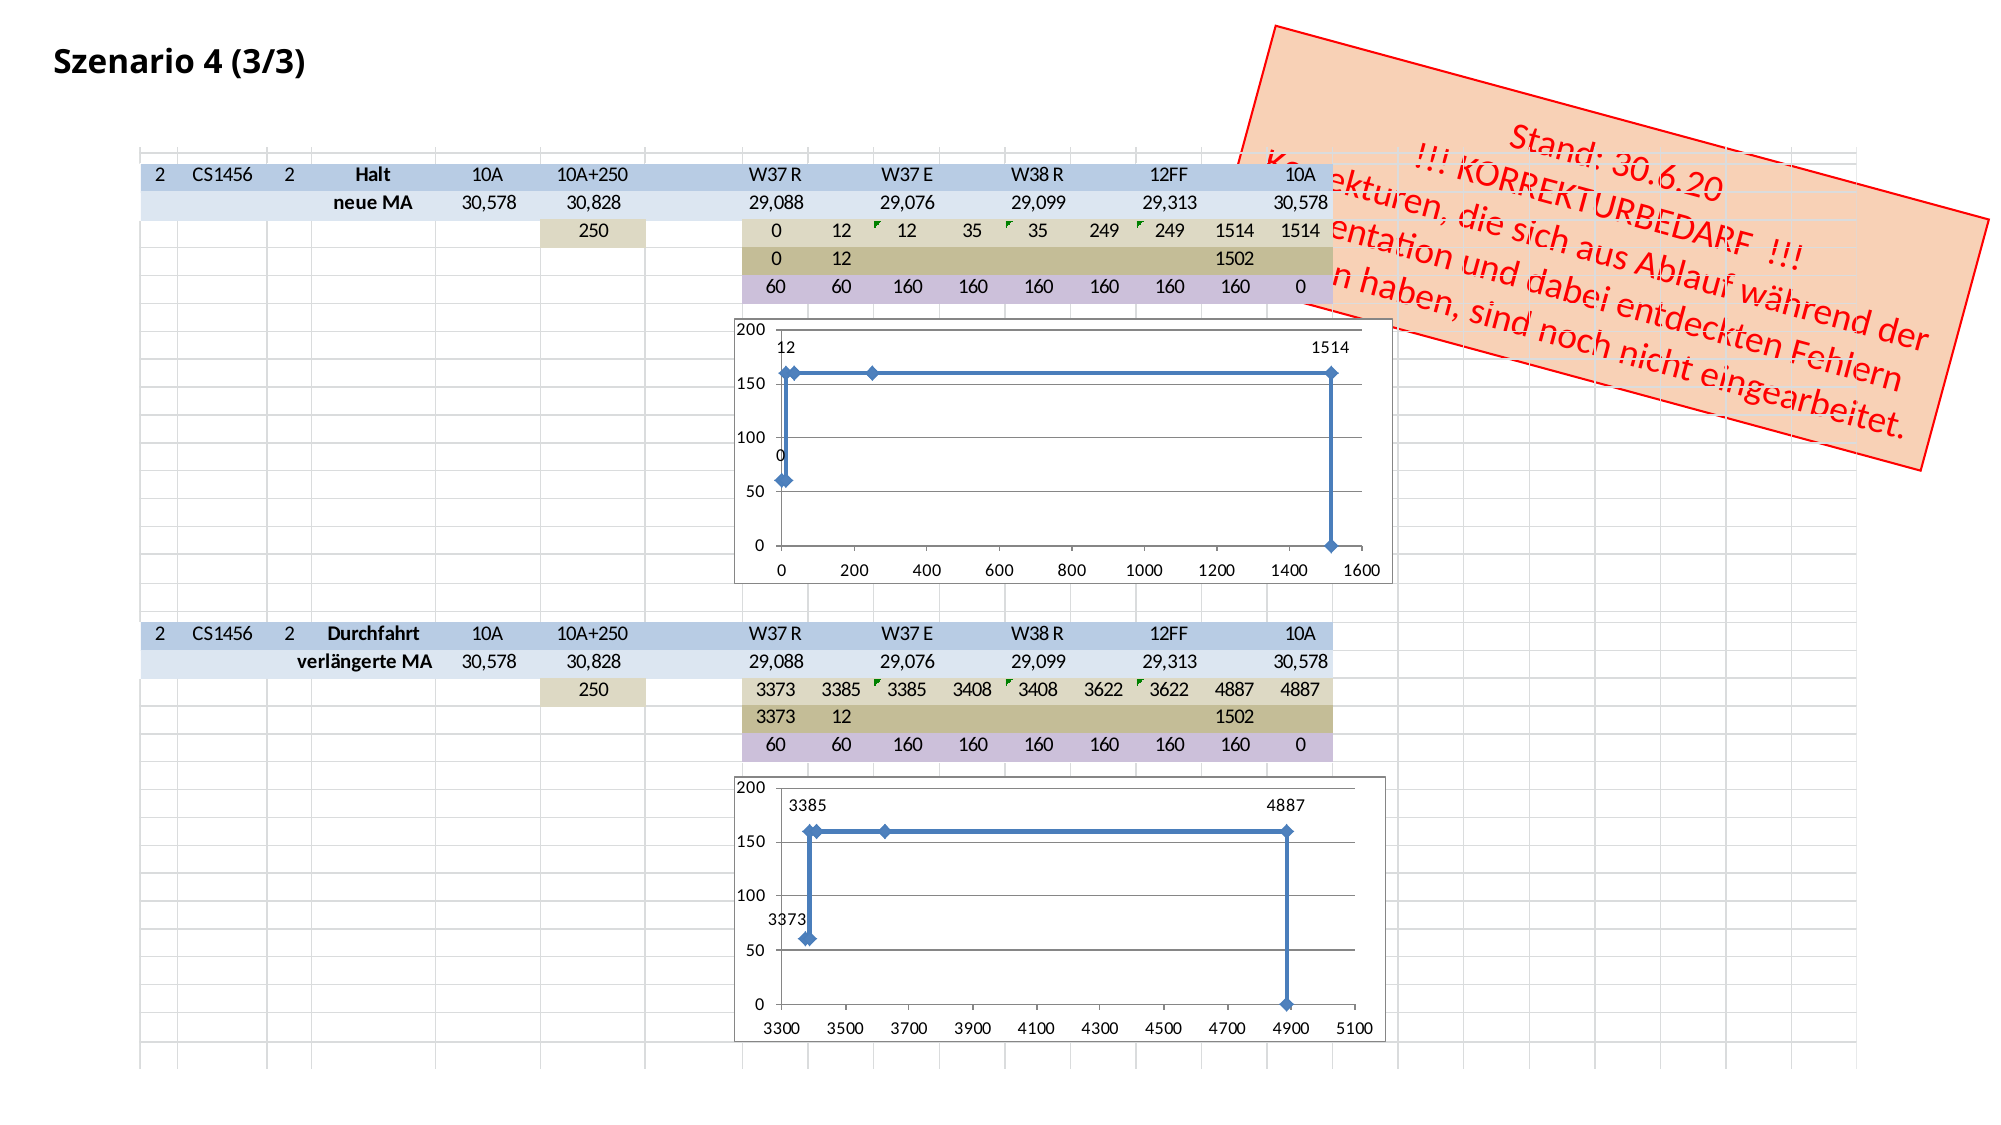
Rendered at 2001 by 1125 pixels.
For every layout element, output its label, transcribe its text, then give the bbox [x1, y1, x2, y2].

picture [139, 147, 1858, 1071]
text_box Szenario 4 (3/3) [38, 32, 1932, 88]
